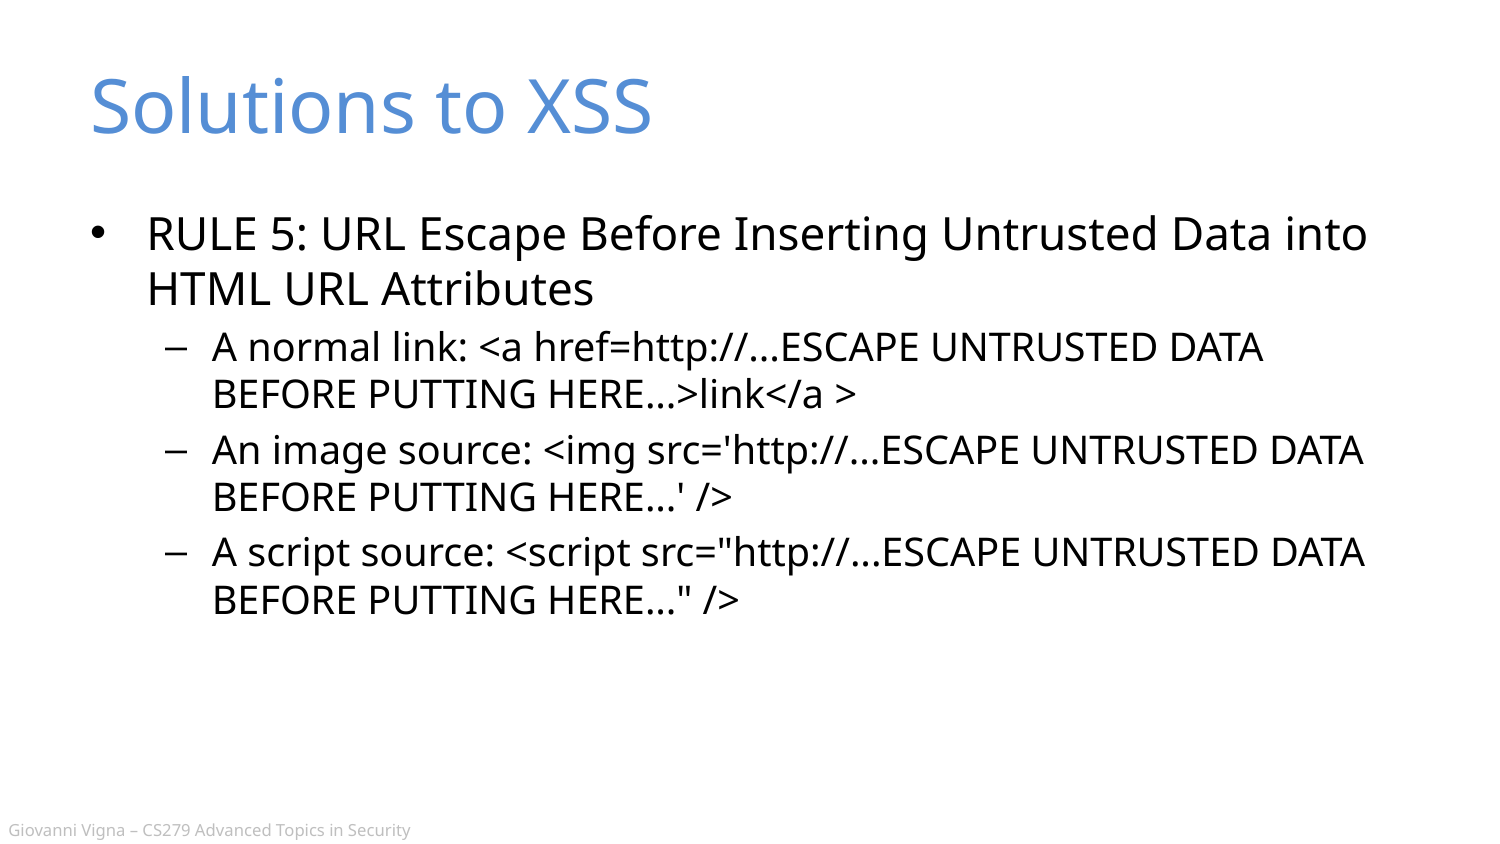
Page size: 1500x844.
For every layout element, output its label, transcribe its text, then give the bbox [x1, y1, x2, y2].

title Solutions to XSS [75, 33, 1425, 175]
list RULE 5: URL Escape Before Inserting Untrusted Data into HTML URL Attributes A normal link: <a href=http://...ESCAPE UNTRUSTED DATA BEFORE PUTTING HERE...>link</a > An image source: <img src='http://...ESCAPE UNTRUSTED DATA BEFORE PUTTING HERE...' /> A script source: <script src="http://...ESCAPE UNTRUSTED DATA BEFORE PUTTING HERE..." /> [75, 196, 1425, 813]
